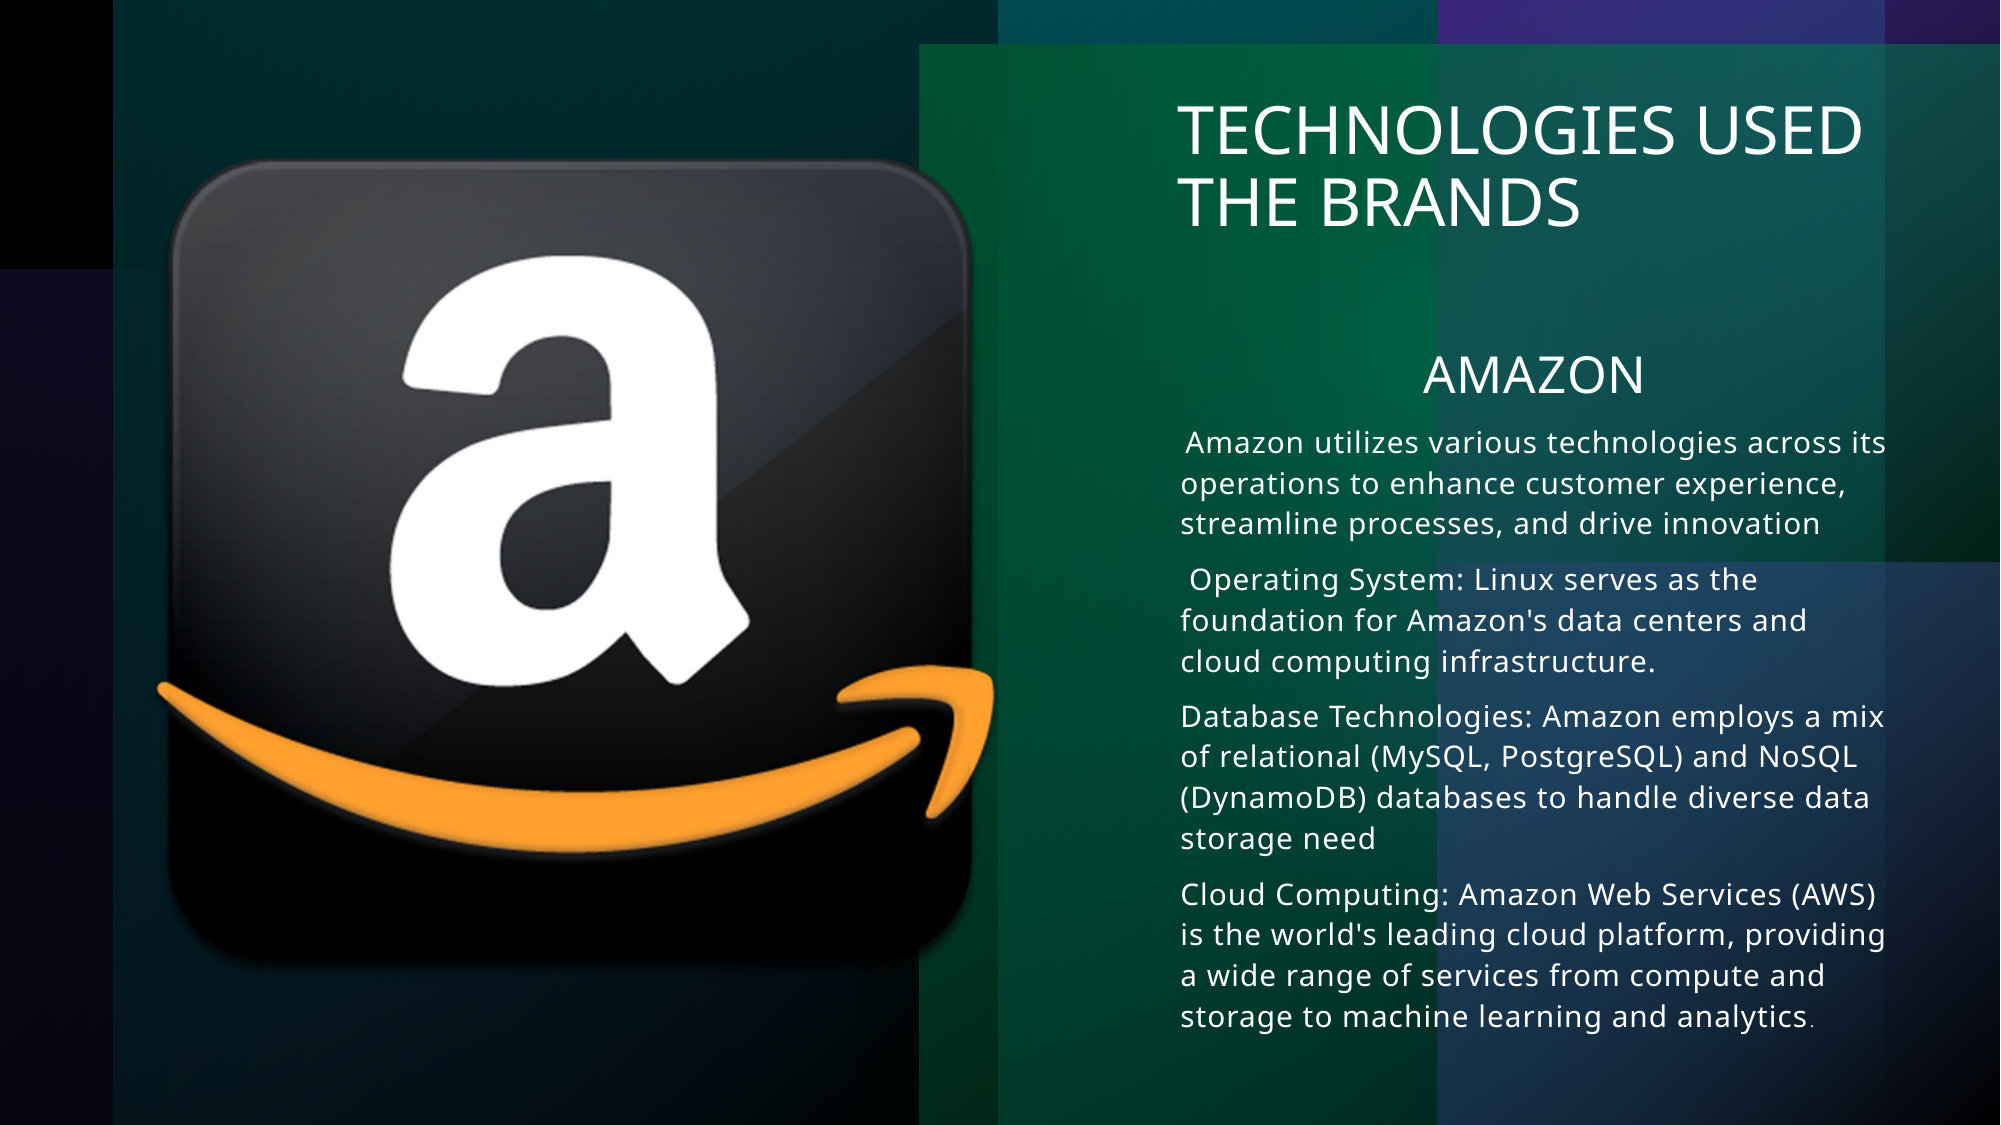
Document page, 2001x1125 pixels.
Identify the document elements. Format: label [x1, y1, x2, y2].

picture [140, 88, 1030, 1035]
text_box [0, 0, 2000, 1125]
